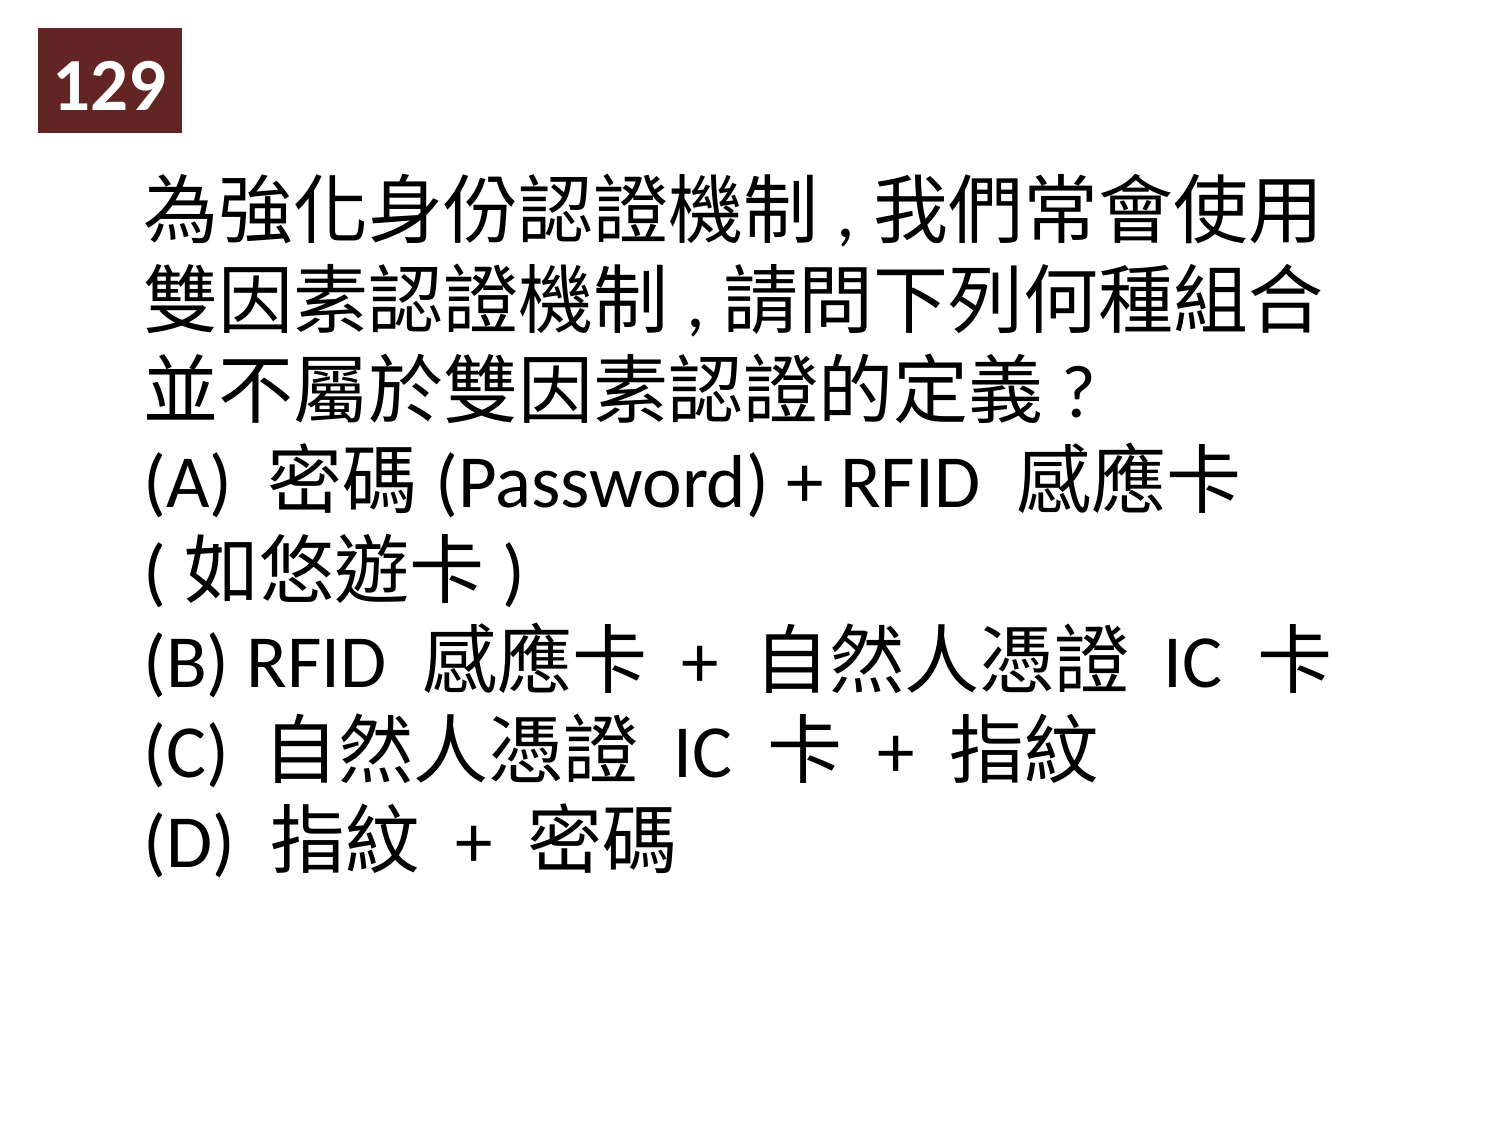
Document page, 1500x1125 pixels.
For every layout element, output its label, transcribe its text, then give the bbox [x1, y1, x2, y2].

text_box 為強化身份認證機制,我們常會使用雙因素認證機制,請問下列何種組合並不屬於雙因素認證的定義? (A) 密碼(Password) + RFID 感應卡(如悠遊卡) (B) RFID 感應卡 + 自然人憑證 IC 卡 (C) 自然人憑證 IC 卡 + 指紋 (D) 指紋 + 密碼 [128, 155, 1372, 890]
text_box 129 [38, 28, 182, 133]
